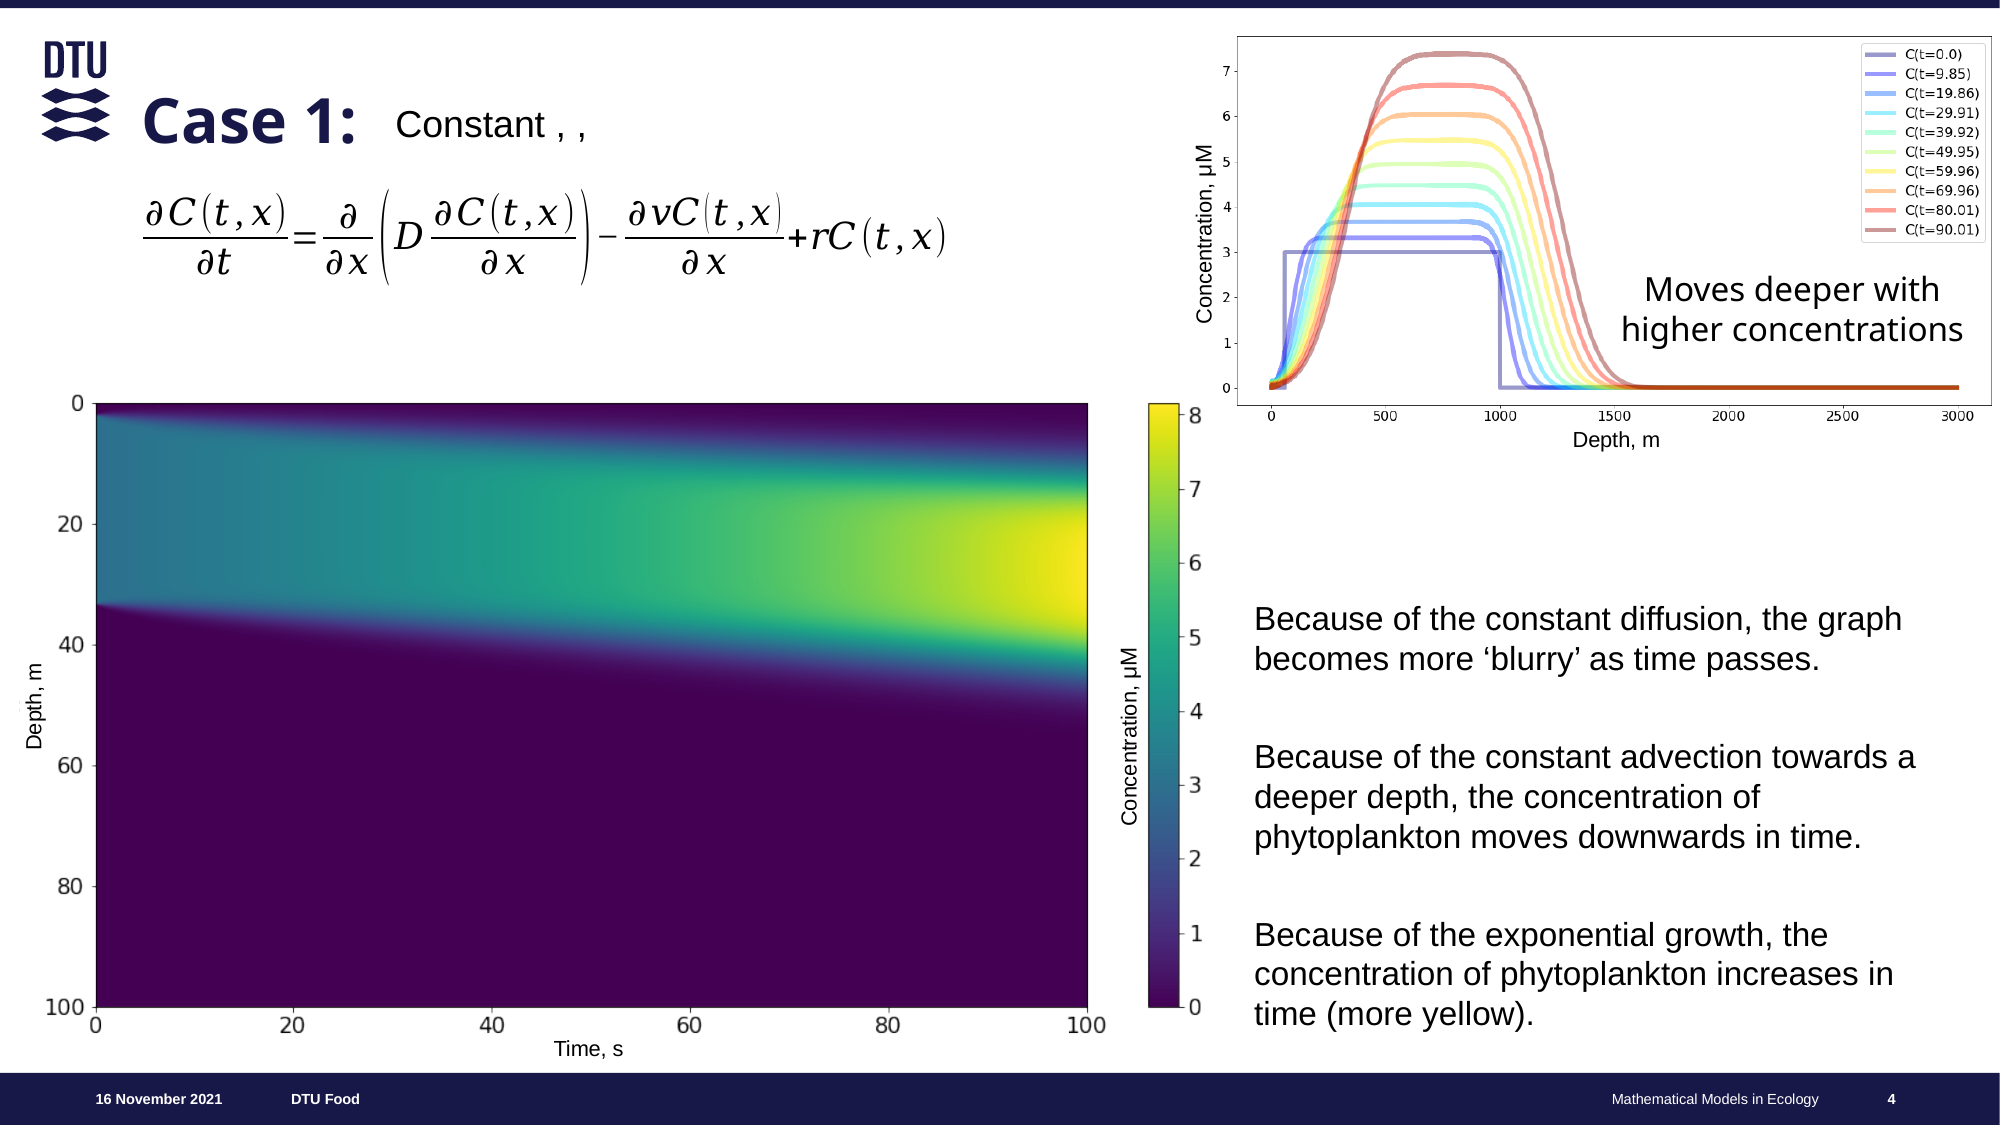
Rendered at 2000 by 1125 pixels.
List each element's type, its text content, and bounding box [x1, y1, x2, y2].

picture [1216, 30, 1997, 445]
text_box Concentration, μM [1188, 59, 1211, 325]
picture [7, 385, 1212, 1075]
text_box Because of the constant diffusion, the graph becomes more ‘blurry’ as time passes. Because of the constant advection towards a deeper depth, the concentration of phytoplankton moves downwards in time. Because of the exponential growth, the concentration of phytoplankton increases in time (more yellow). [1254, 597, 1919, 1033]
slide_number 4 [1887, 1073, 1959, 1125]
title Case 1: [141, 59, 1188, 157]
